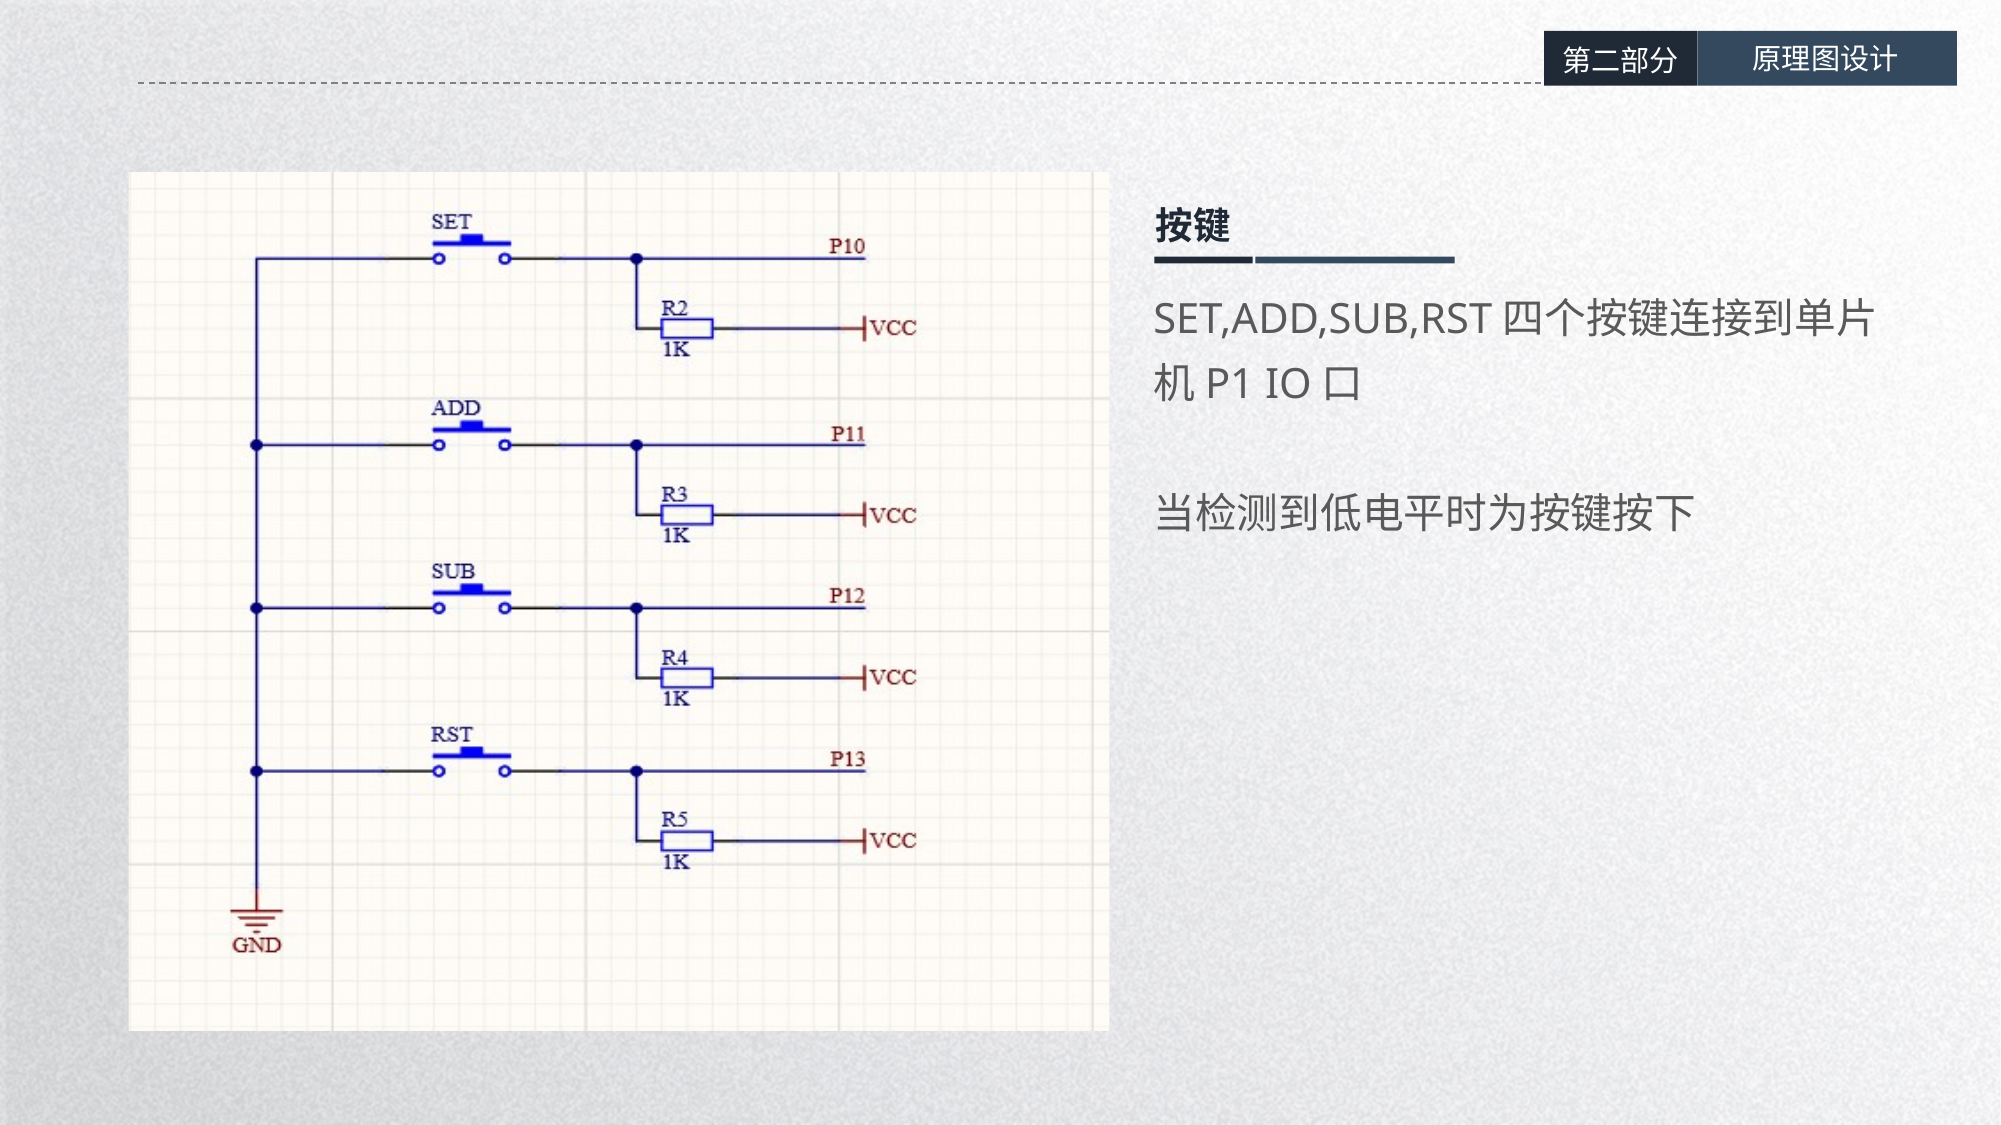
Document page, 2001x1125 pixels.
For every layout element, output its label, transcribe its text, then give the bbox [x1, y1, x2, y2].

text_box 原理图设计 [1695, 34, 1956, 82]
text_box [1544, 83, 1695, 88]
text_box [1542, 29, 1695, 82]
text_box [1152, 255, 1253, 265]
text_box [126, 171, 1112, 1032]
text_box [1253, 255, 1457, 265]
text_box 第二部分 [1544, 36, 1698, 83]
text_box 按键 [1144, 196, 1243, 253]
picture [0, 0, 2001, 1125]
text_box [1695, 29, 1959, 88]
text_box SET,ADD,SUB,RST四个按键连接到单片机P1 IO口 当检测到低电平时为按键按下 [1142, 271, 1906, 543]
